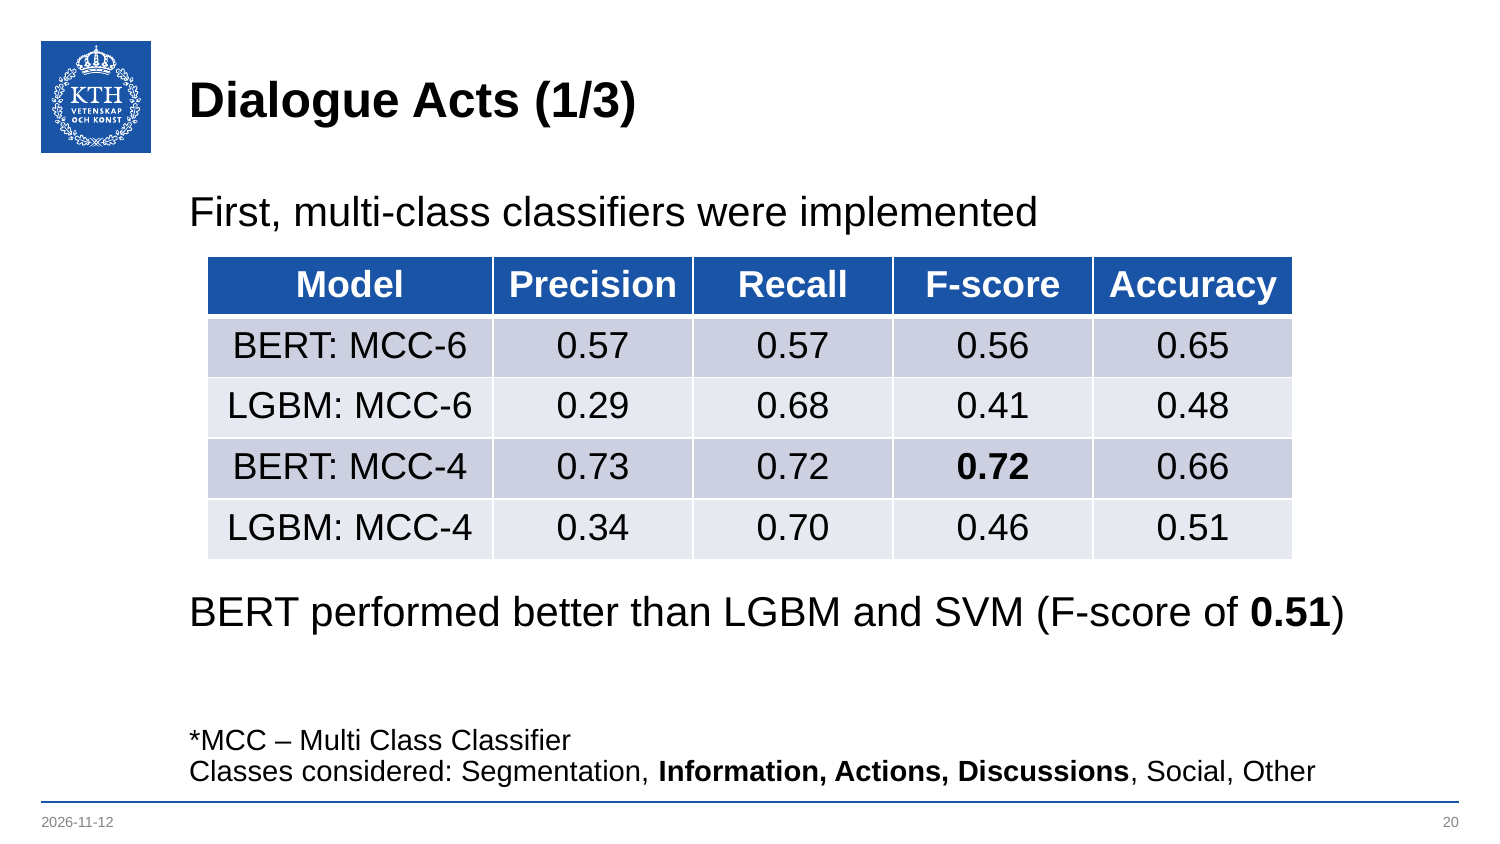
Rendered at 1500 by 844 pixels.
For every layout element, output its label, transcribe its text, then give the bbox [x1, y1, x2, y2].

table_cell 0.57 [494, 319, 692, 377]
table_header Recall [694, 257, 892, 314]
title Dialogue Acts (1/3) [173, 41, 1413, 152]
table_cell 0.56 [894, 319, 1092, 377]
table_header Model [208, 257, 492, 314]
table_cell 0.68 [694, 378, 892, 437]
table_cell 0.51 [1094, 500, 1292, 559]
table_cell LGBM: MCC-6 [208, 378, 492, 437]
slide_number 20 [1121, 811, 1459, 832]
table_cell 0.46 [894, 500, 1092, 559]
table_cell BERT: MCC-4 [208, 439, 492, 498]
table_cell 0.72 [694, 439, 892, 498]
table_cell 0.48 [1094, 378, 1292, 437]
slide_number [41, 811, 379, 832]
table_cell 0.57 [694, 319, 892, 377]
table_cell 0.73 [494, 439, 692, 498]
table_cell 0.65 [1094, 319, 1292, 377]
table_cell 0.66 [1094, 439, 1292, 498]
table_header F-score [894, 257, 1092, 314]
table_cell 0.29 [494, 378, 692, 437]
table_cell BERT: MCC-6 [208, 319, 492, 377]
table_header Accuracy [1094, 257, 1292, 314]
table_cell 0.41 [894, 378, 1092, 437]
table_header Precision [494, 257, 692, 314]
table_cell 0.34 [494, 500, 692, 559]
list First, multi-class classifiers were implemented BERT performed better than LGBM and SVM (F-score of 0.51) *MCC – Multi Class Classifier Classes considered: Segmentation, Information, Actions, Discussions, Social, Other [174, 182, 1415, 775]
table_cell 0.72 [894, 439, 1092, 498]
table_cell 0.70 [694, 500, 892, 559]
table_cell LGBM: MCC-4 [208, 500, 492, 559]
